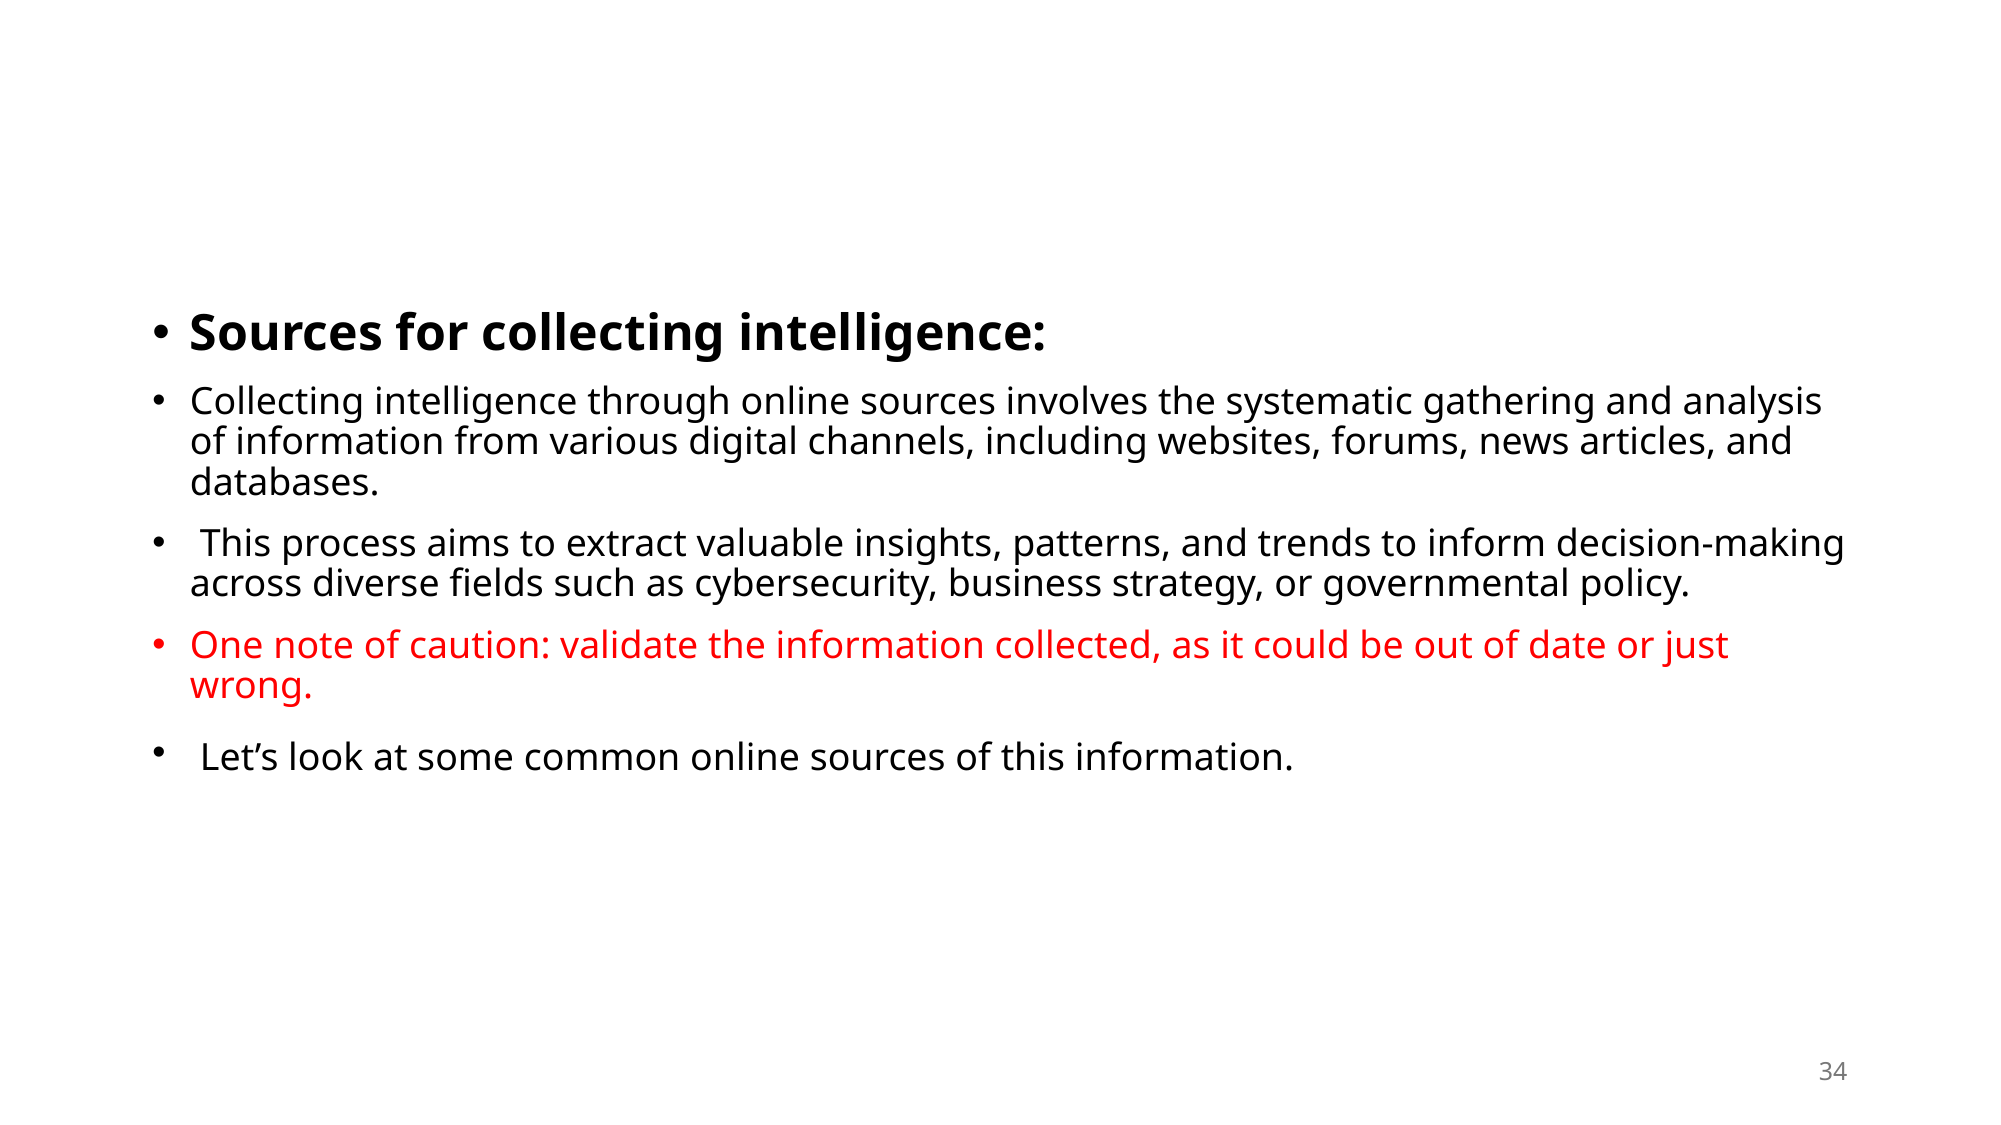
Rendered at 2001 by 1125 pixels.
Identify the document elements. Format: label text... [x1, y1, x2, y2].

list Sources for collecting intelligence: Collecting intelligence through online sources involves the systematic gathering and analysis of information from various digital channels, including websites, forums, news articles, and databases. This process aims to extract valuable insights, patterns, and trends to inform decision-making across diverse fields such as cybersecurity, business strategy, or governmental policy. One note of caution: validate the information collected, as it could be out of date or just wrong. Let’s look at some common online sources of this information. [137, 299, 1863, 1014]
slide_number 34 [1412, 1042, 1863, 1103]
